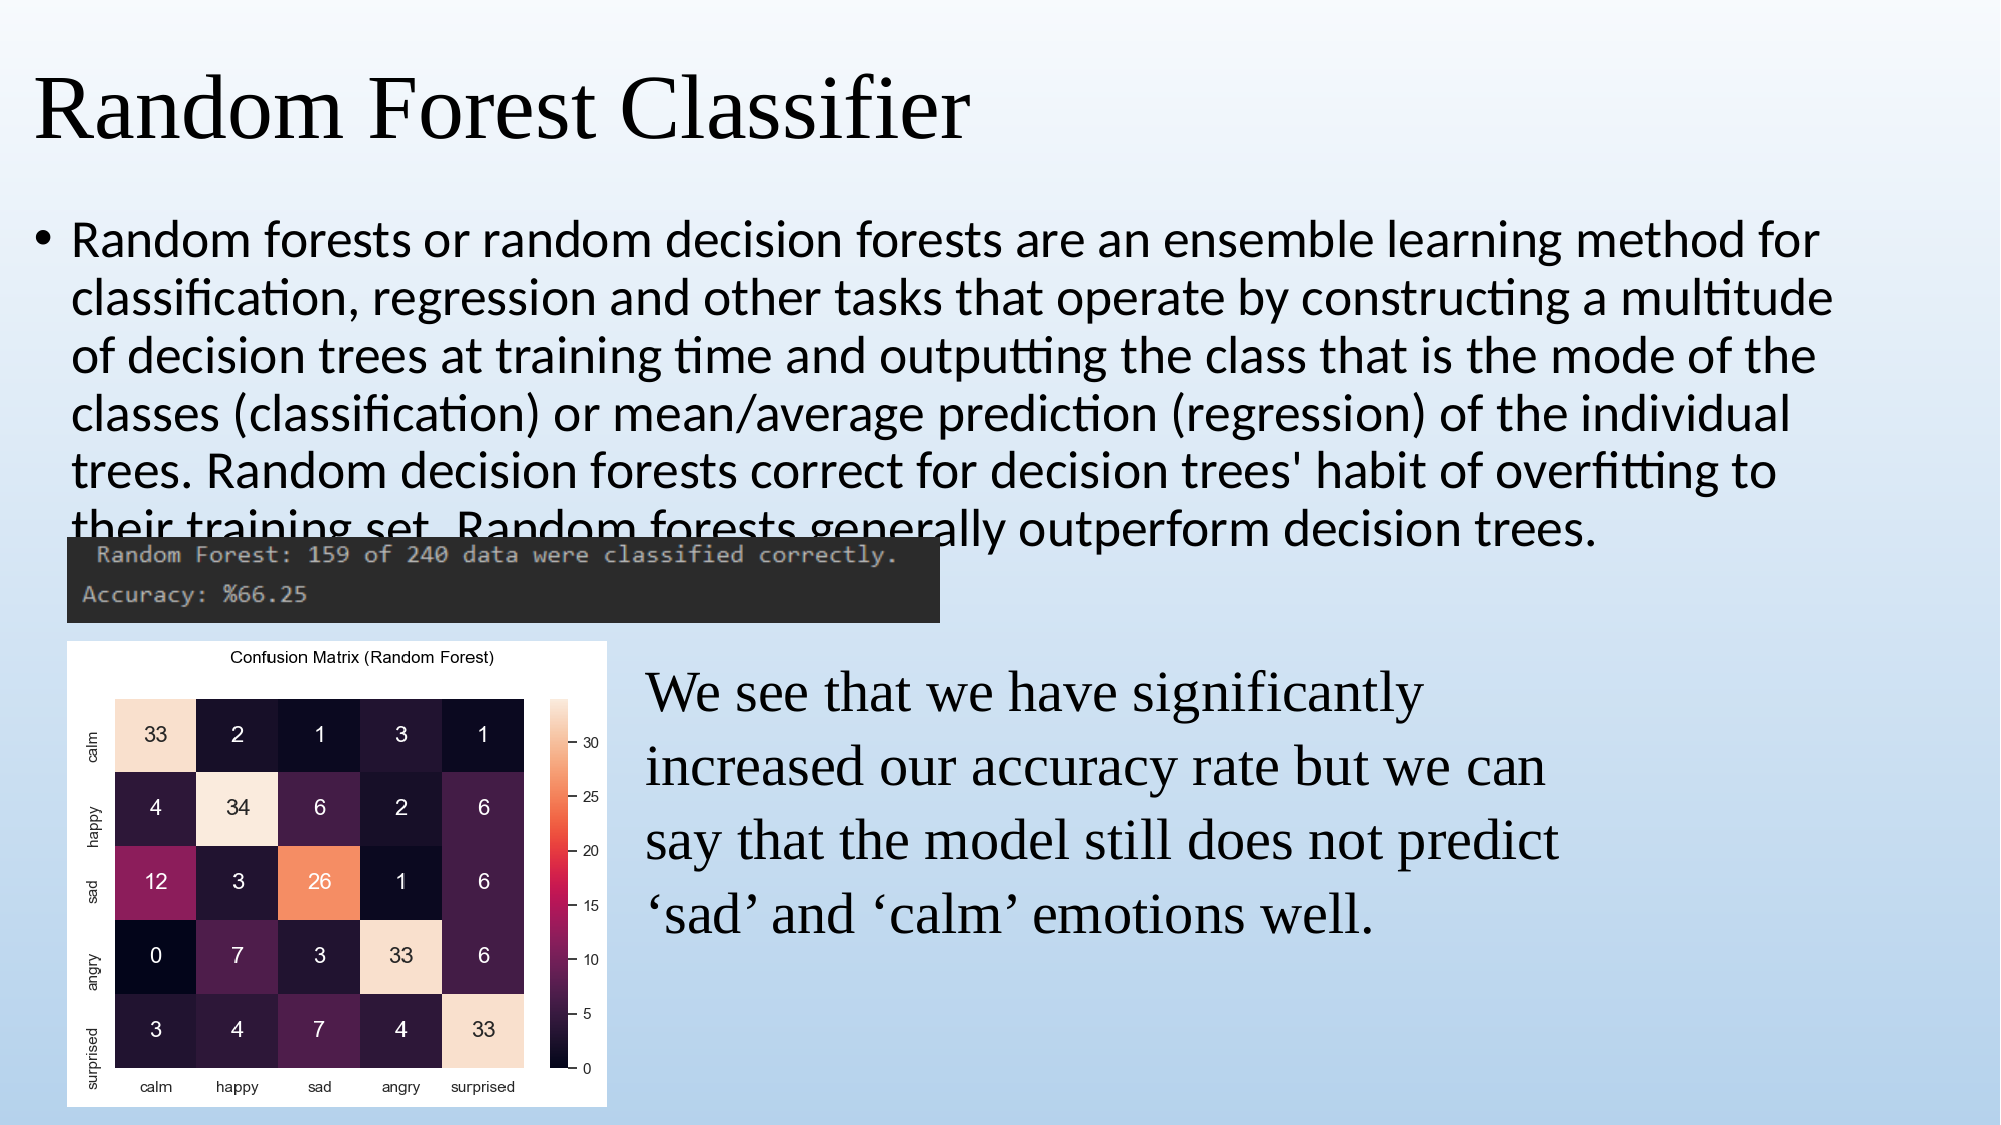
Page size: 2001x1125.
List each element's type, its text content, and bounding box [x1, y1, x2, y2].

text_box We see that we have significantly increased our accuracy rate but we can say that the model still does not predict ‘sad’ and ‘calm’ emotions well. [630, 641, 1631, 953]
list Random forests or random decision forests are an ensemble learning method for classification, regression and other tasks that operate by constructing a multitude of decision trees at training time and outputting the class that is the mode of the classes (classification) or mean/average prediction (regression) of the individual trees. Random decision forests correct for decision trees' habit of overfitting to their training set. Random forests generally outperform decision trees. [18, 203, 1861, 581]
picture [67, 537, 940, 623]
title Random Forest Classifier [18, 0, 1744, 203]
picture [67, 641, 607, 1107]
